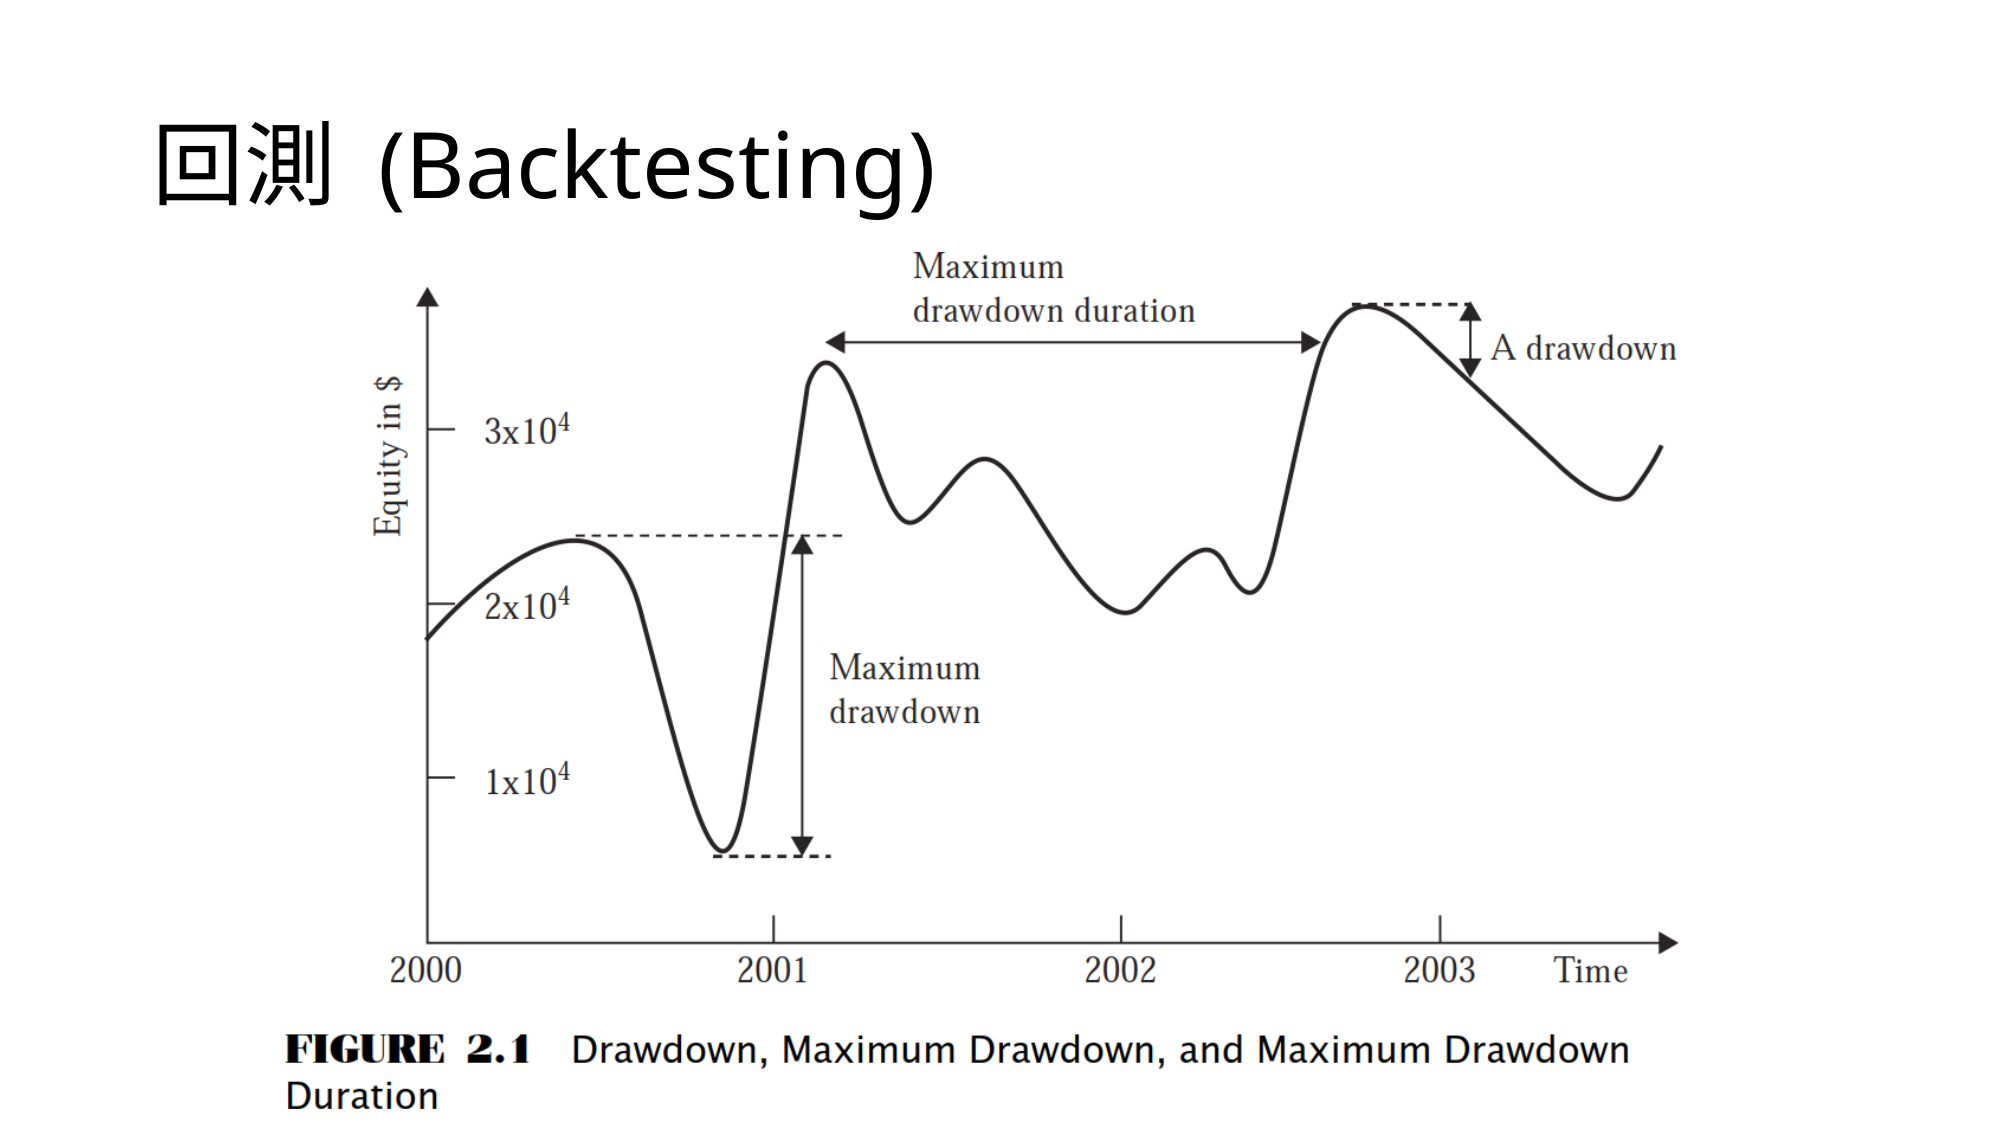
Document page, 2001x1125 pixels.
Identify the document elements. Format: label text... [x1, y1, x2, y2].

title 回測 (Backtesting) [137, 59, 1863, 278]
picture [245, 222, 1715, 1125]
